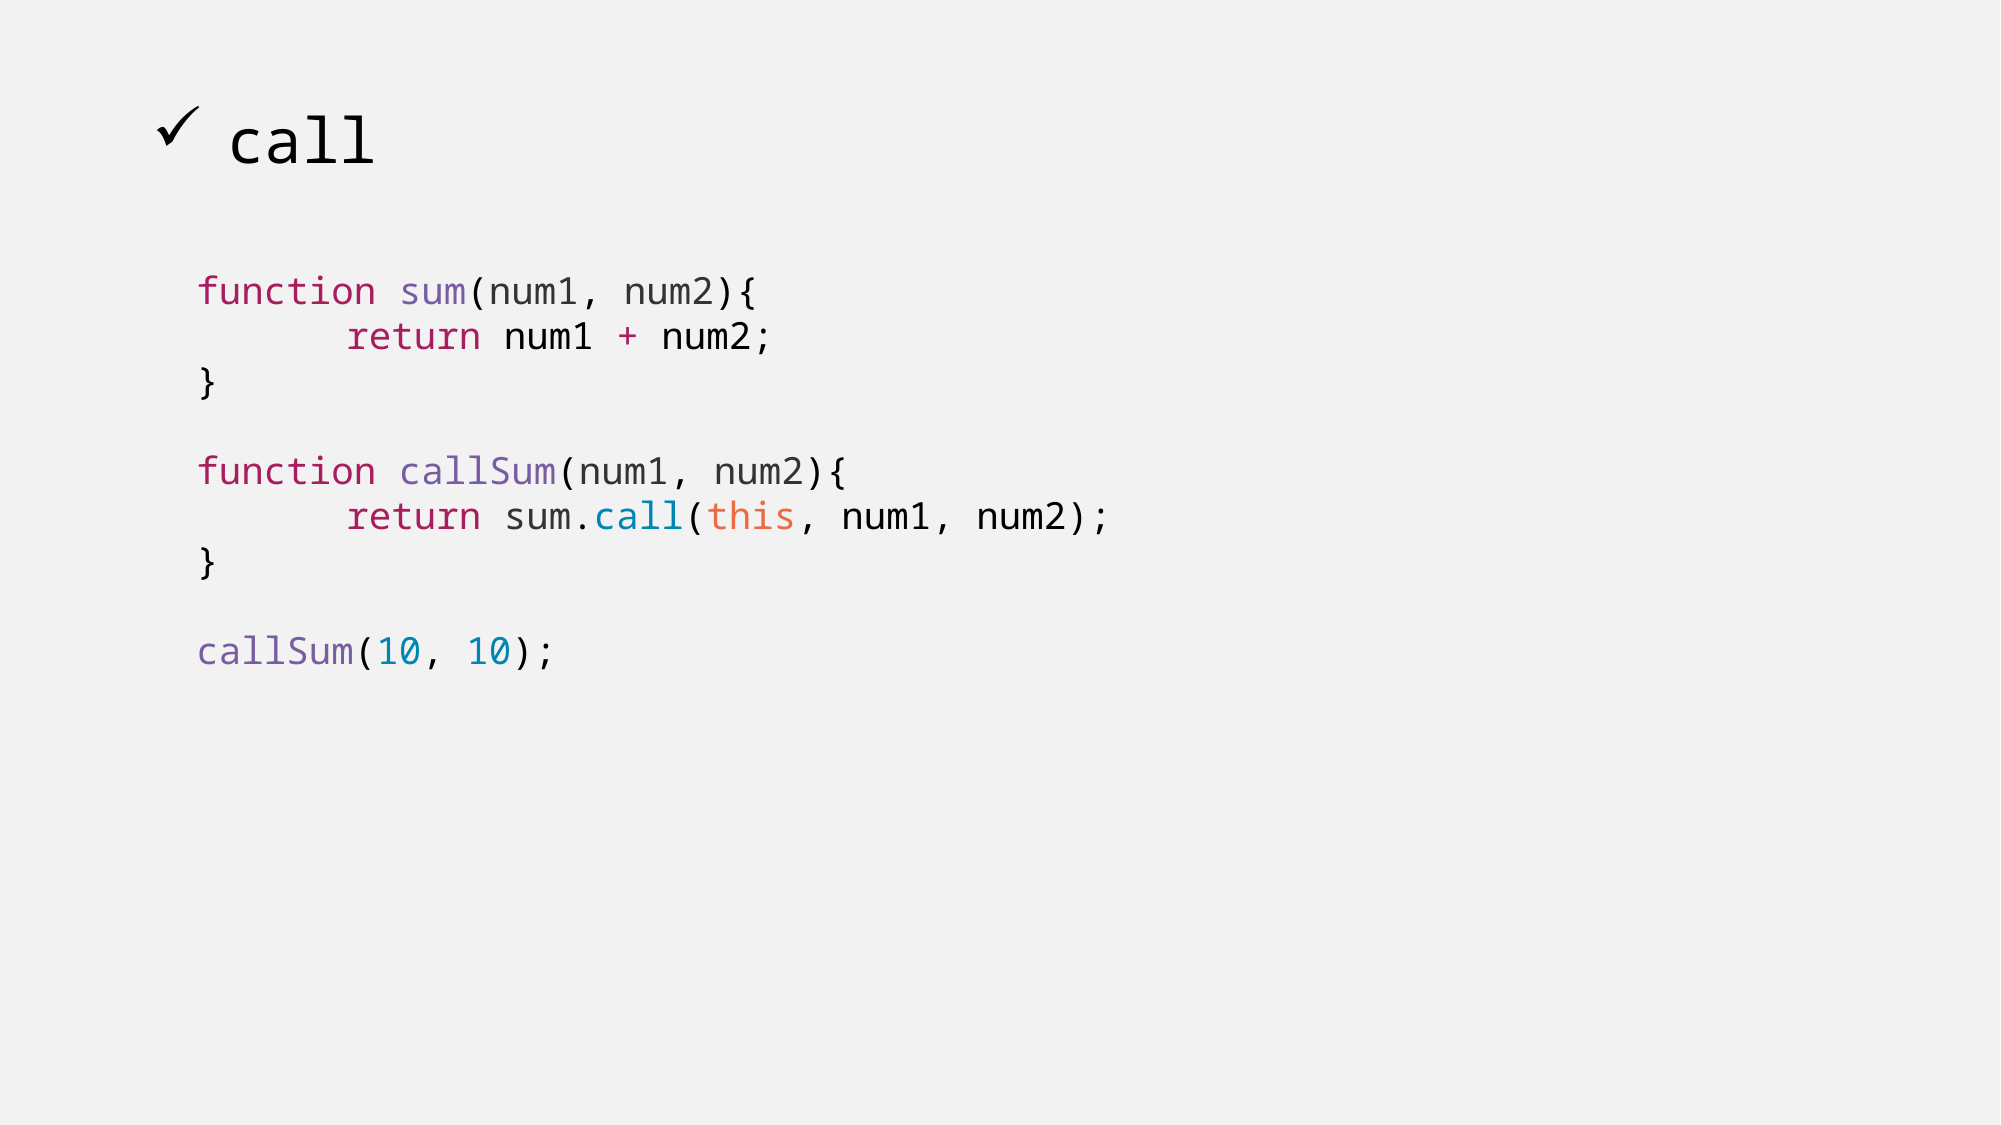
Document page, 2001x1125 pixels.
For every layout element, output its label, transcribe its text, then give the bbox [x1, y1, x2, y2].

text_box [500, 441, 1500, 502]
title call [137, 63, 1863, 223]
text_box function sum(num1, num2){ return num1 + num2; } function callSum(num1, num2){ return sum.call(this, num1, num2); } callSum(10, 10); [137, 207, 1842, 731]
